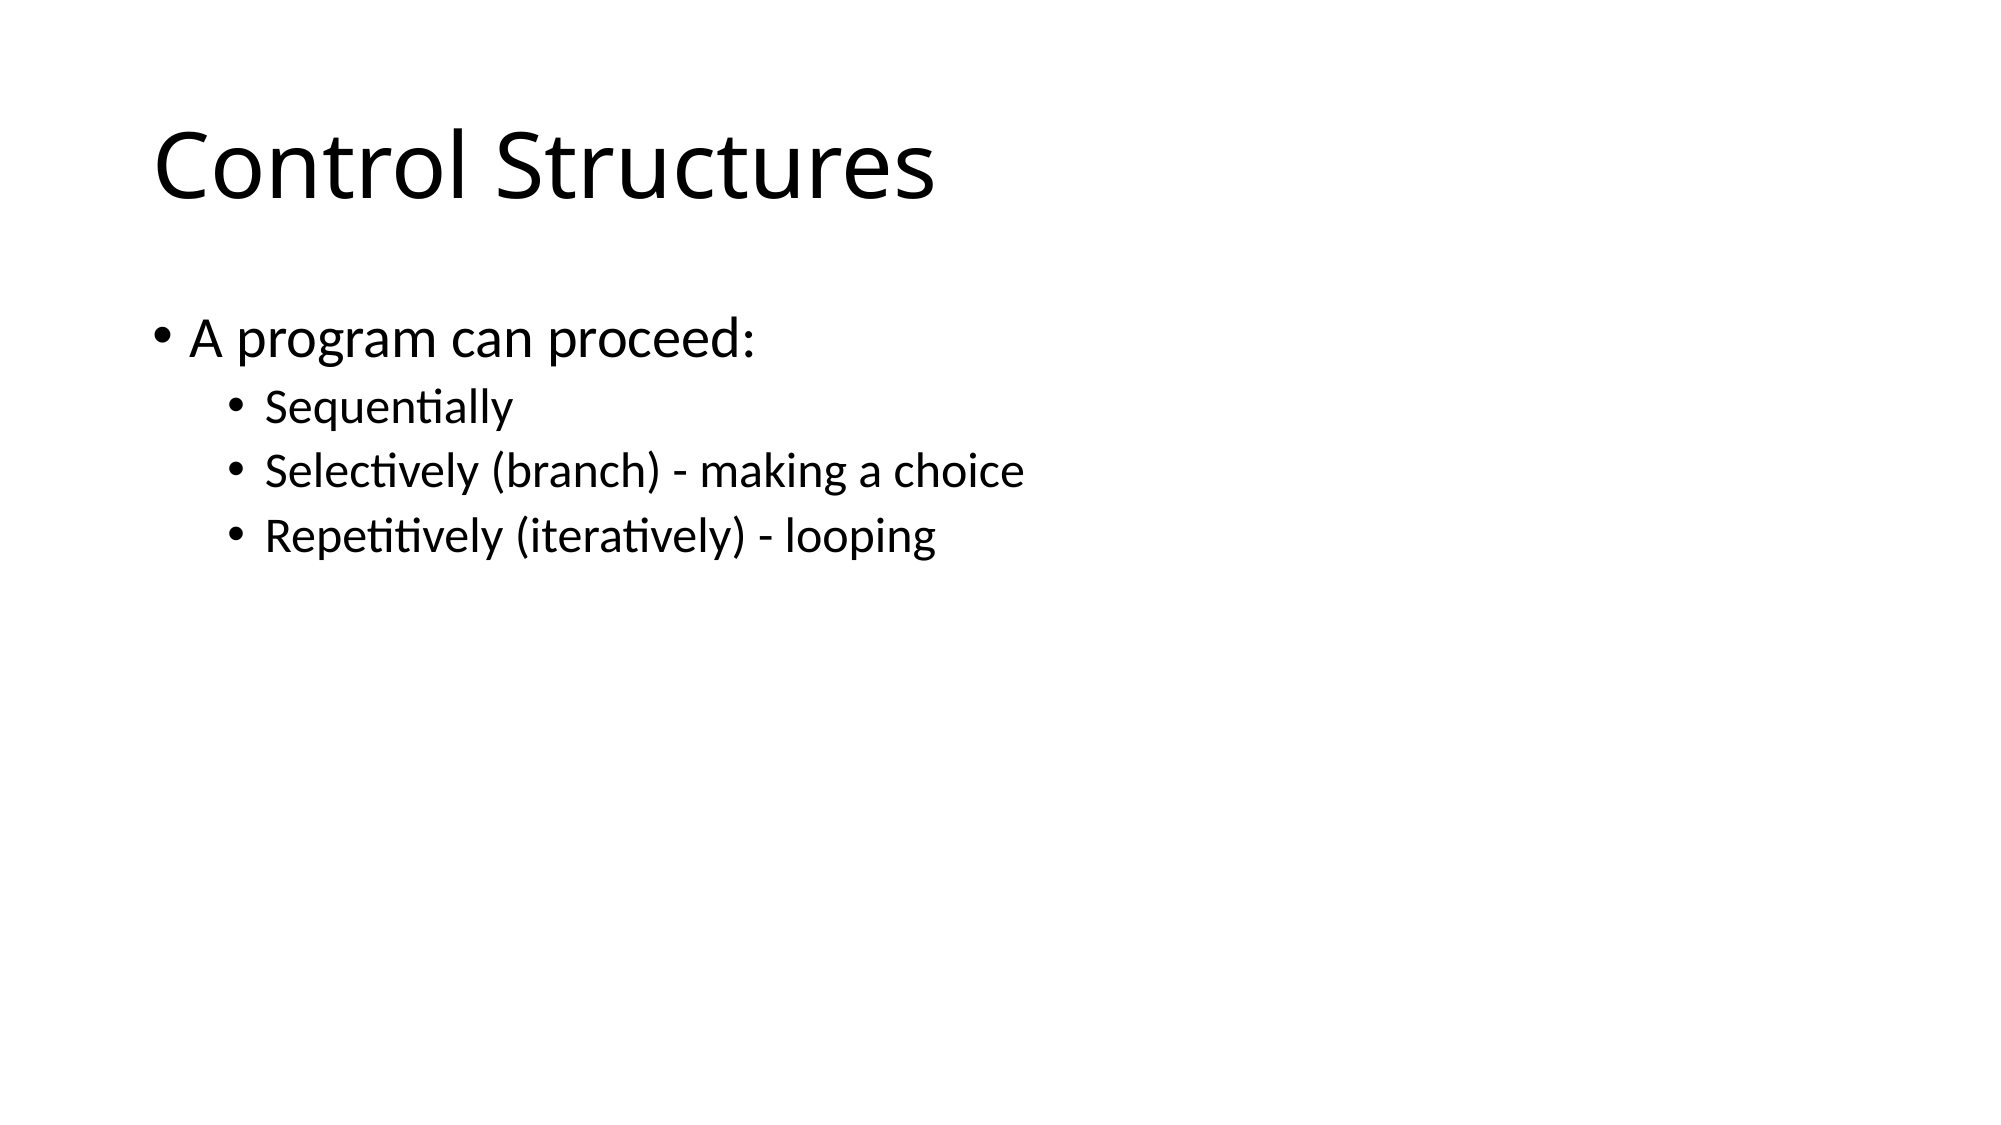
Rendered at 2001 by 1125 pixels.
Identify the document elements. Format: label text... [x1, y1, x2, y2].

list A program can proceed: Sequentially Selectively (branch) - making a choice Repetitively (iteratively) - looping [137, 299, 1863, 1014]
title Control Structures [137, 59, 1863, 278]
